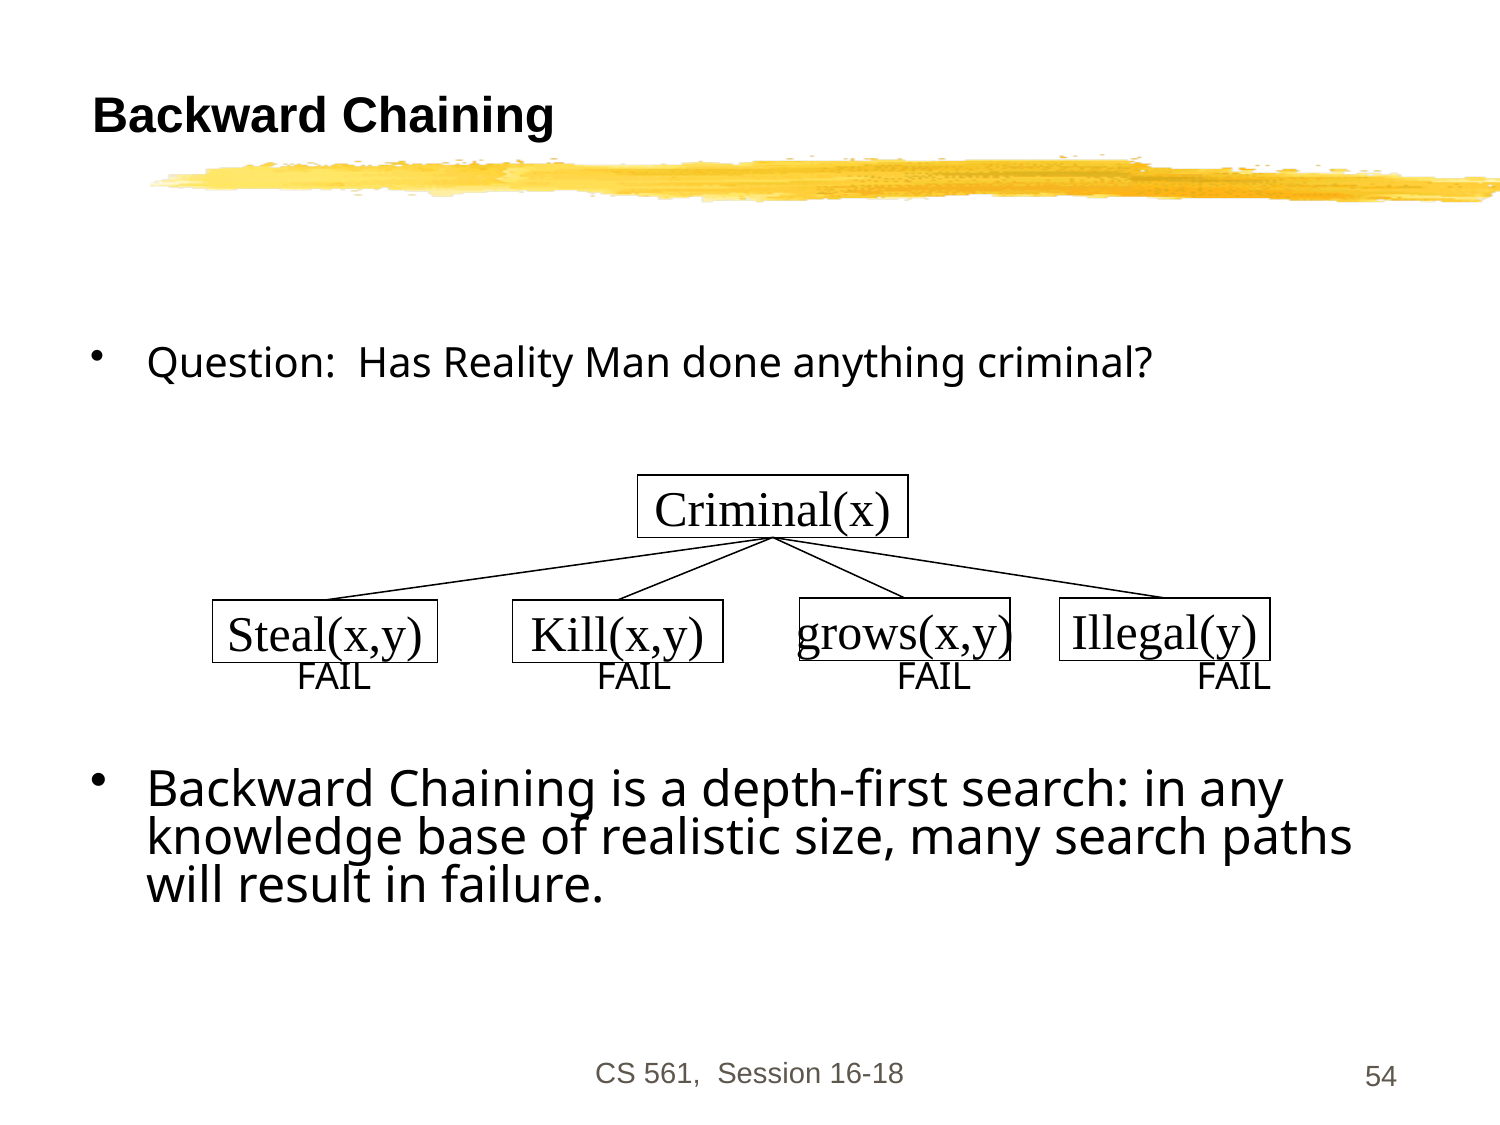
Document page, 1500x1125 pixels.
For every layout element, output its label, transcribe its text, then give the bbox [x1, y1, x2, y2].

title Backward Chaining [76, 37, 1415, 151]
text_box Steal(x,y) [212, 599, 438, 663]
text_box Kill(x,y) [512, 608, 723, 663]
text_box grows(x,y) [799, 606, 1010, 661]
list Question: Has Reality Man done anything criminal? FAIL FAIL FAIL FAIL Backward Chaining is a depth-first search: in any knowledge base of realistic size, many search paths will result in failure. [74, 337, 1417, 1048]
slide_number 54 [1099, 1048, 1413, 1101]
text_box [324, 537, 768, 601]
picture [150, 149, 1500, 213]
text_box Criminal(x) [637, 474, 908, 535]
text_box Illegal(y) [1059, 597, 1270, 661]
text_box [772, 537, 1165, 599]
footer CS 561, Session 16-18 [512, 1048, 988, 1098]
